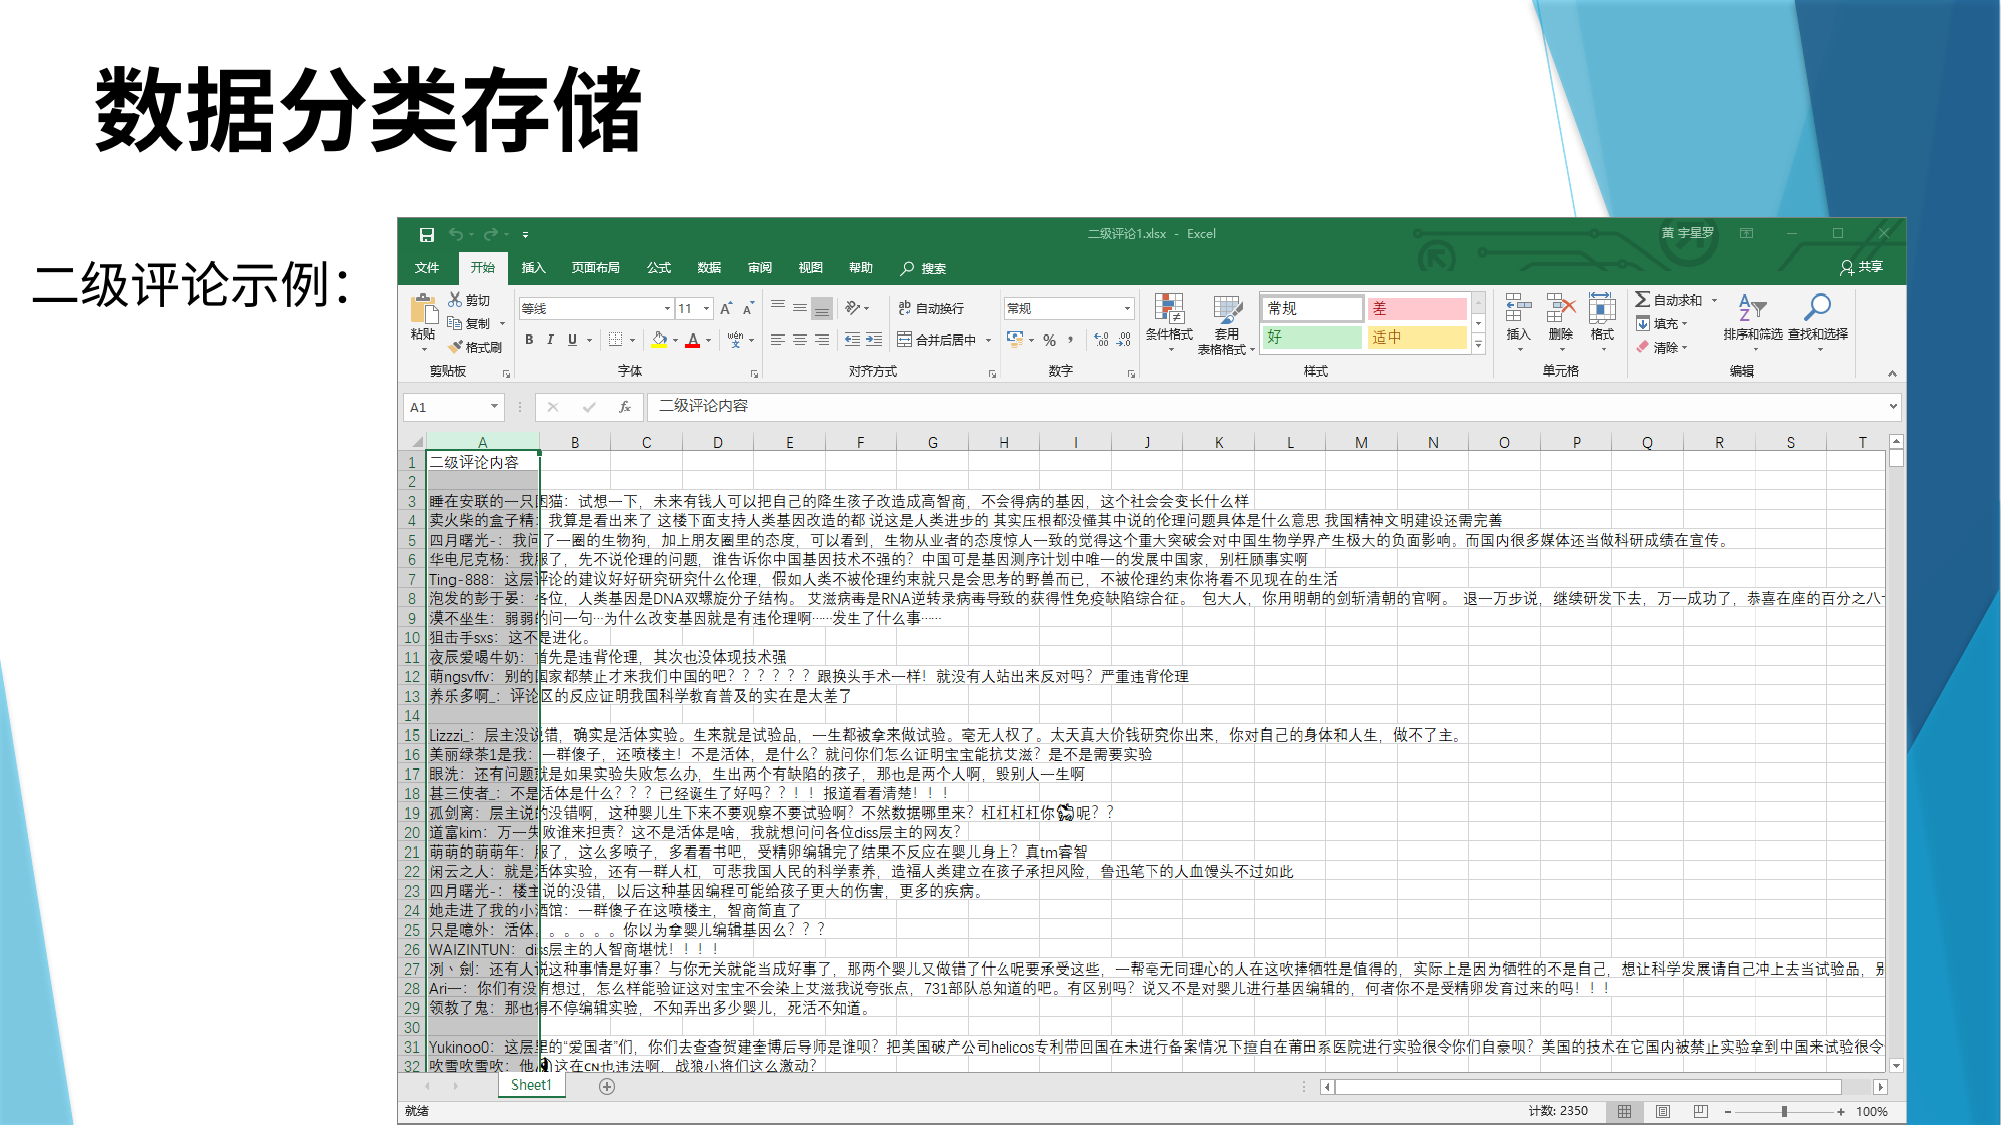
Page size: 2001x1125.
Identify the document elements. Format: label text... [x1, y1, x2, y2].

text_box 数据分类存储 [93, 65, 1000, 144]
picture [397, 217, 1907, 1125]
text_box 二级评论示例： [15, 246, 392, 322]
